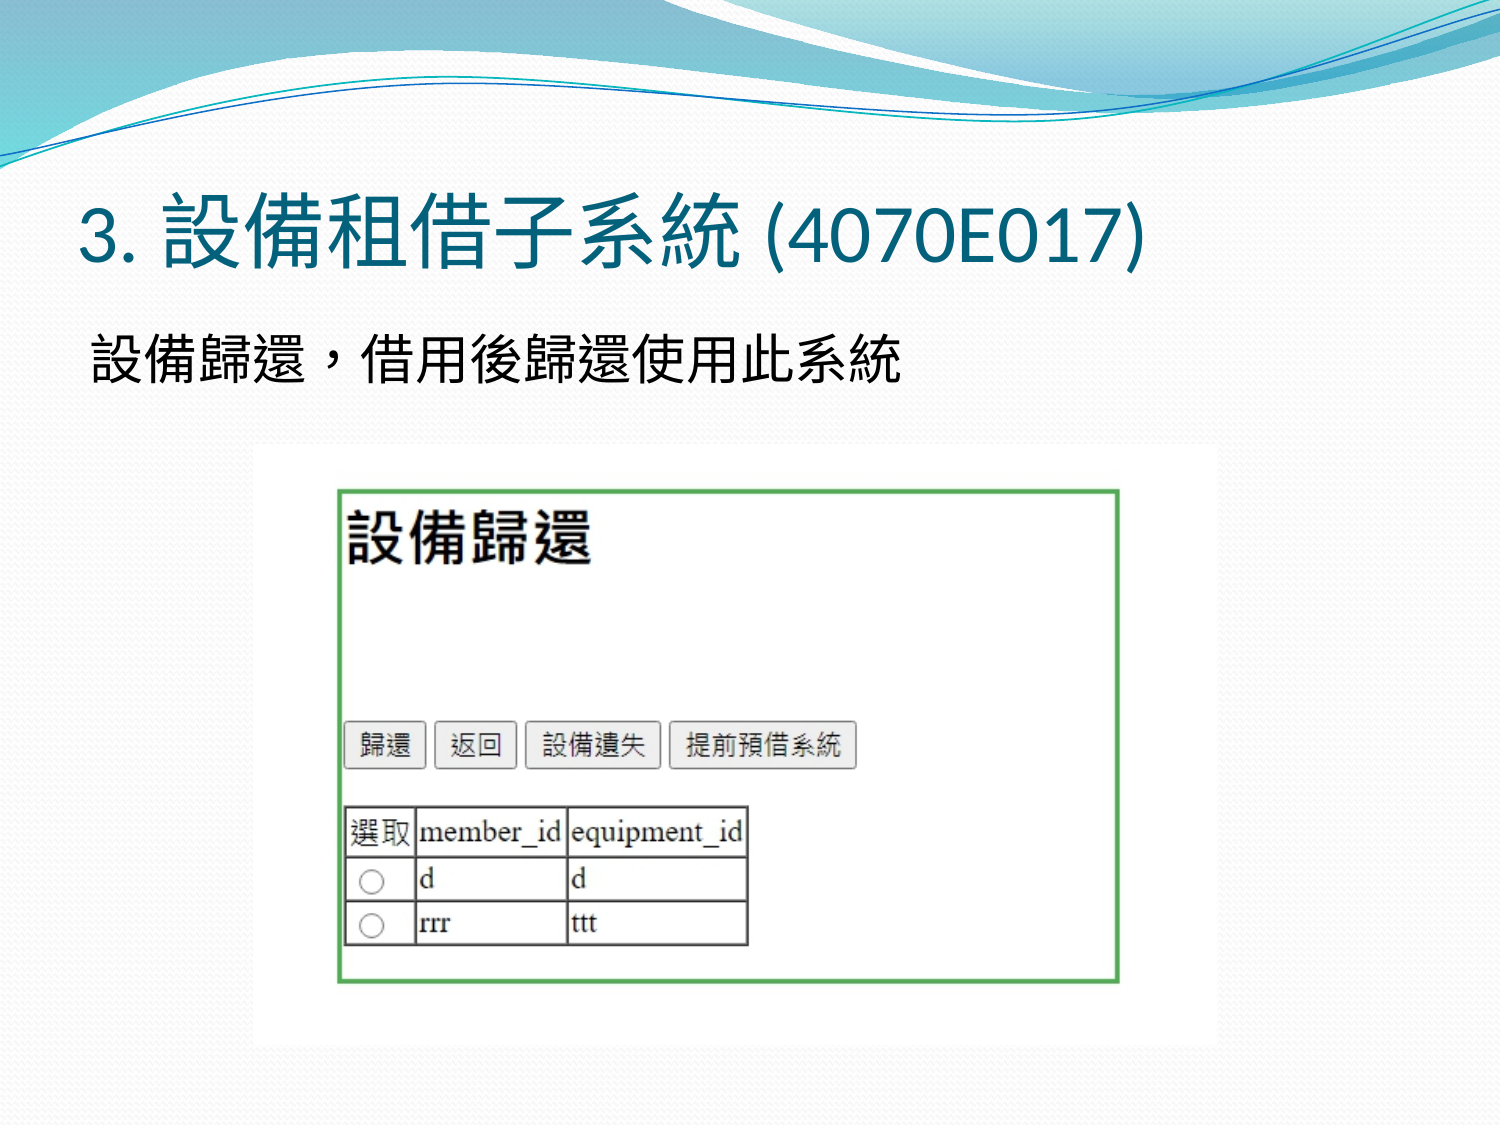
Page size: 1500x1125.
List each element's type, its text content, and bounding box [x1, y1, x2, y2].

list 設備歸還，借用後歸還使用此系統 [75, 317, 1427, 468]
picture [253, 444, 1217, 1045]
text_box 3.設備租借子系統(4070E017) [76, 148, 1427, 279]
